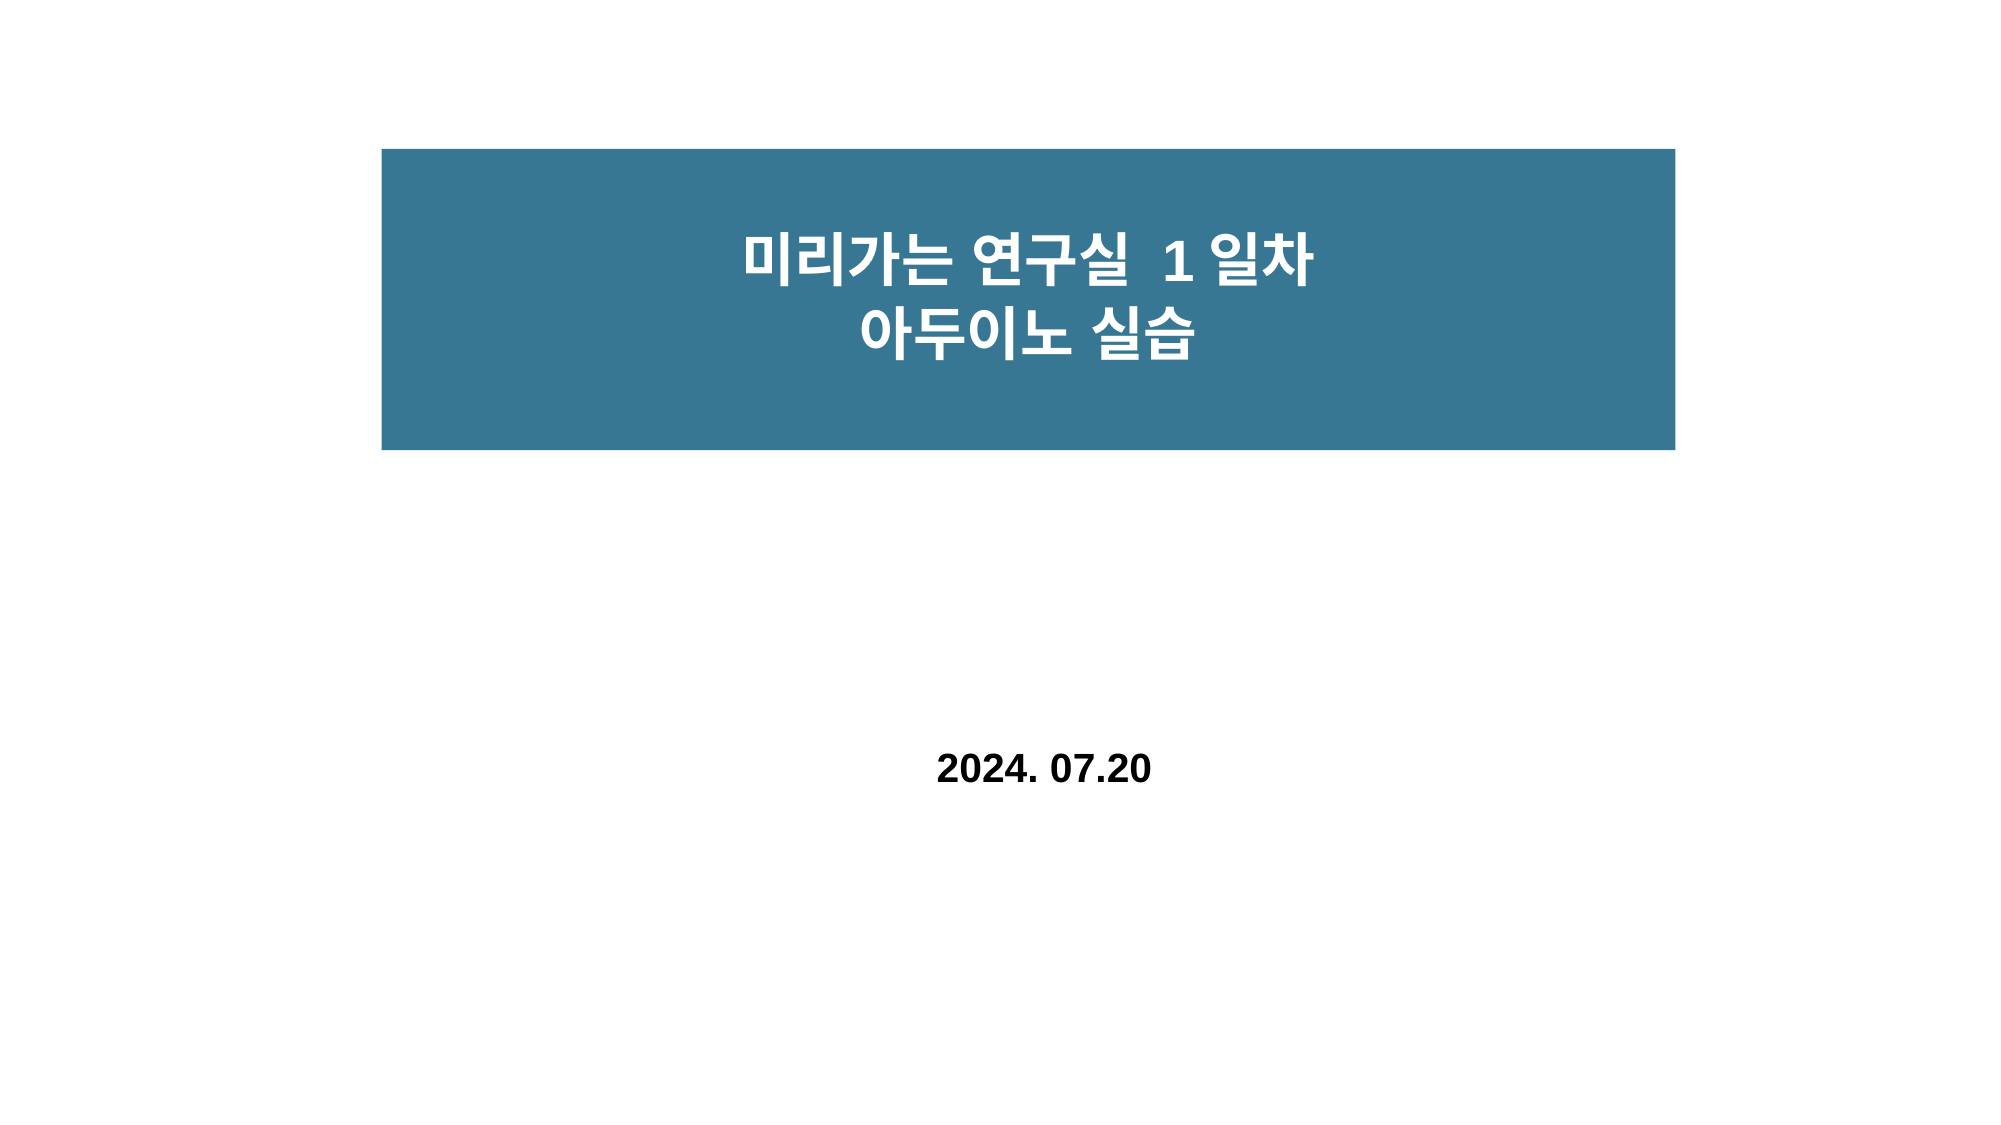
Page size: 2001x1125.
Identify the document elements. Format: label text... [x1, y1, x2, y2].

text_box [381, 148, 1676, 451]
text_box 2024. 07.20 [435, 594, 1645, 945]
text_box 미리가는 연구실 1일차 아두이노 실습 [603, 230, 1454, 444]
